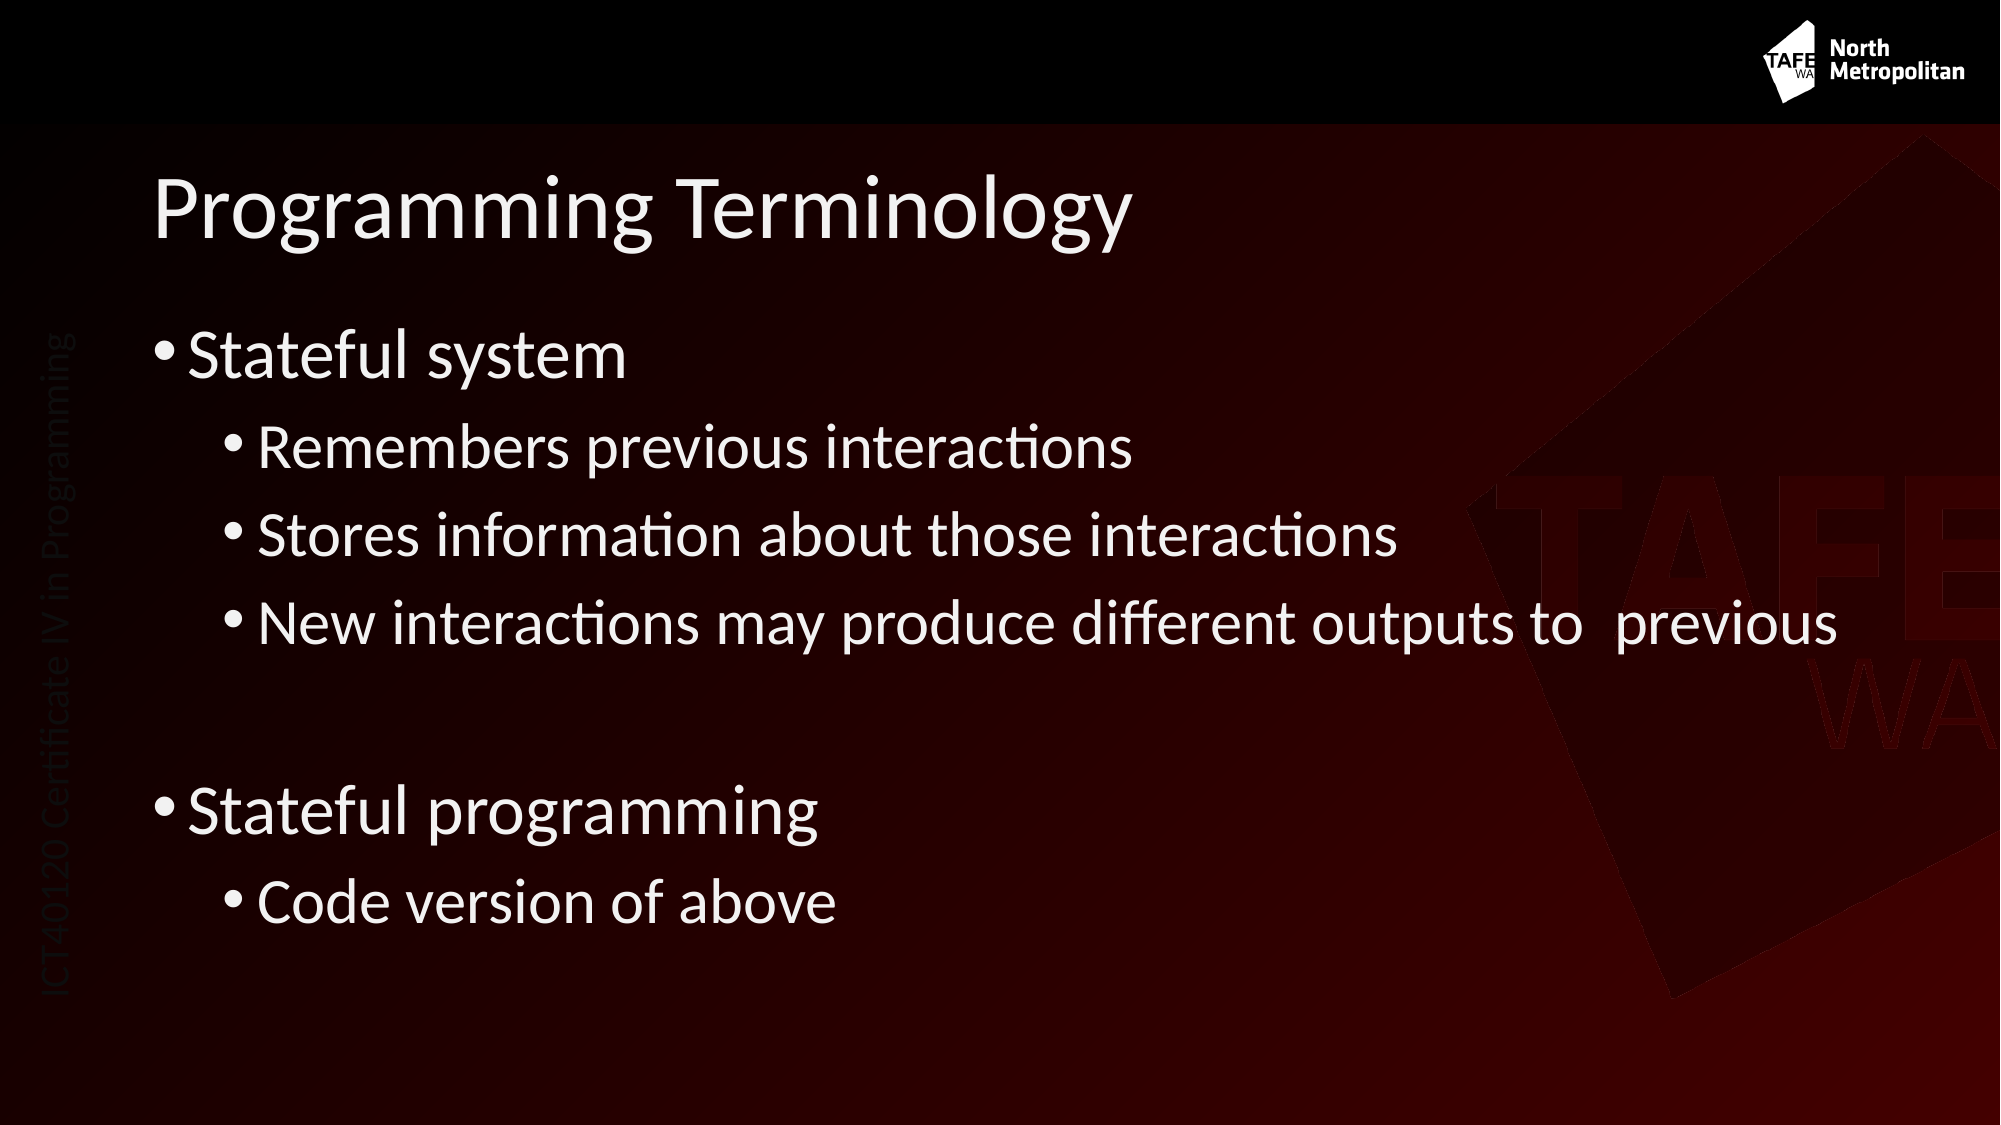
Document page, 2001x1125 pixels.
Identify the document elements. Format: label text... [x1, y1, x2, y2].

picture [0, 0, 2000, 124]
list Stateful system Remembers previous interactions Stores information about those interactions New interactions may produce different outputs to previous Stateful programming Code version of above [137, 299, 1863, 1014]
title Programming Terminology [137, 126, 1863, 278]
